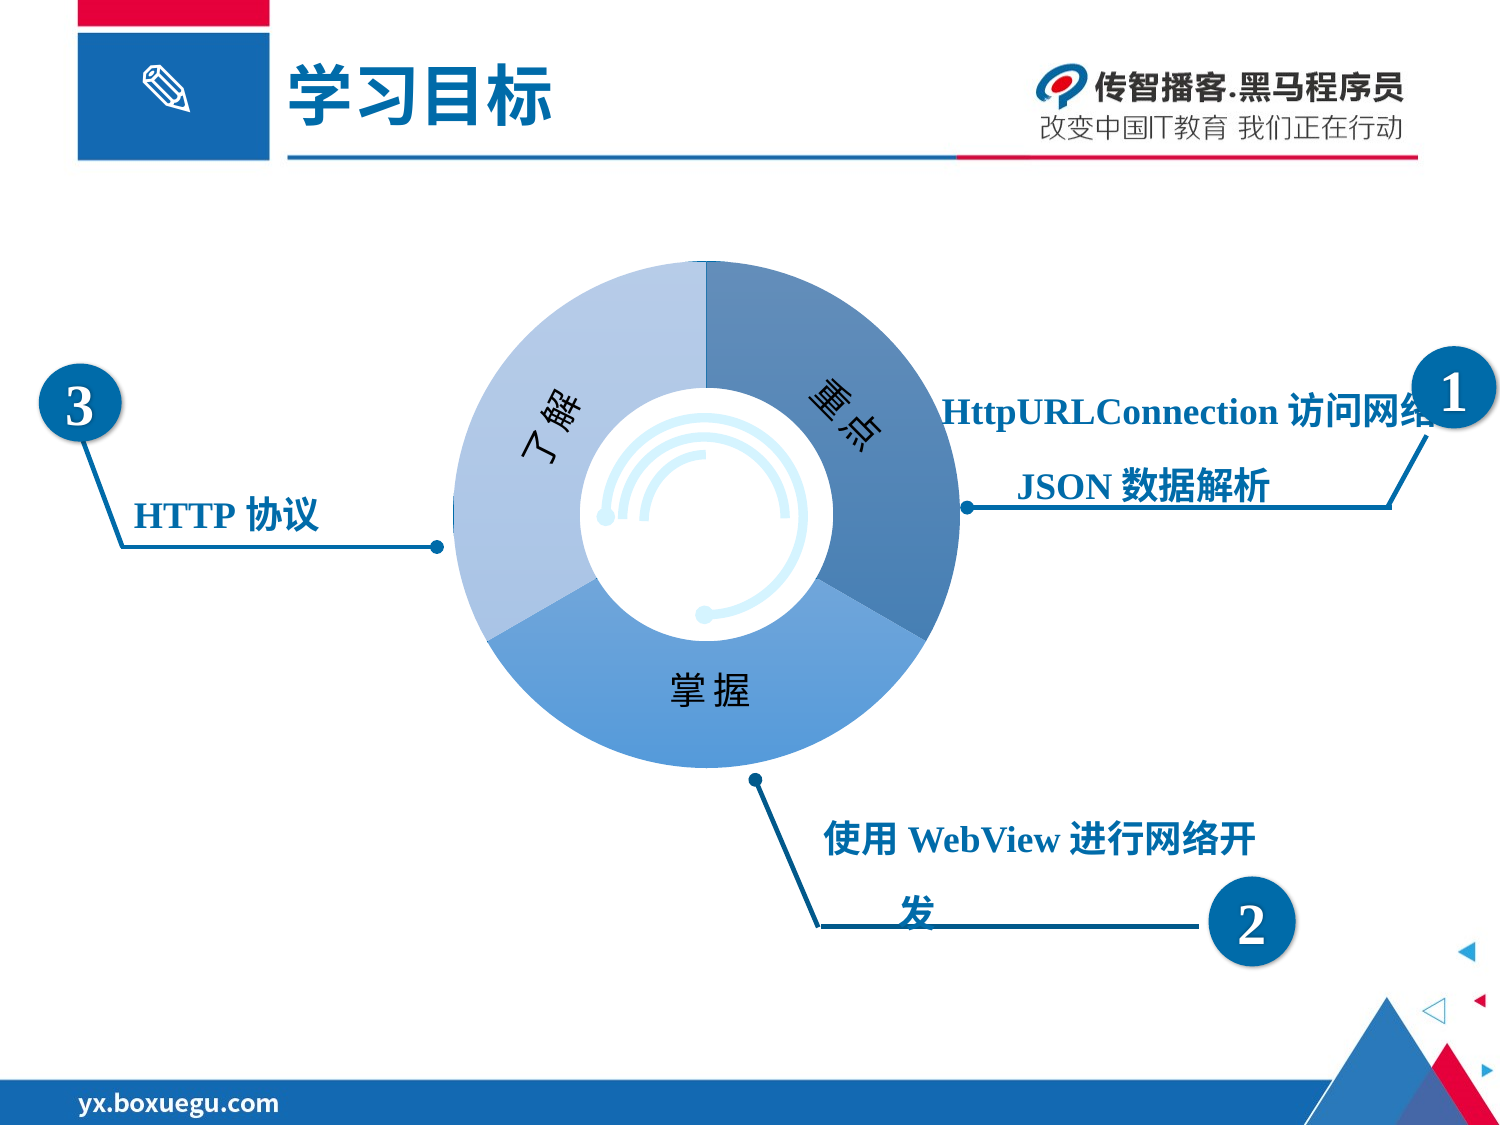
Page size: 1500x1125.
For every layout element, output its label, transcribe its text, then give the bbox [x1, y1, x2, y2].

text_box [41, 359, 257, 547]
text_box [257, 215, 1118, 878]
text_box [927, 345, 1495, 516]
text_box 学习目标 [271, 30, 1117, 157]
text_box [605, 417, 804, 615]
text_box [755, 779, 1303, 965]
picture [0, 0, 1500, 1125]
